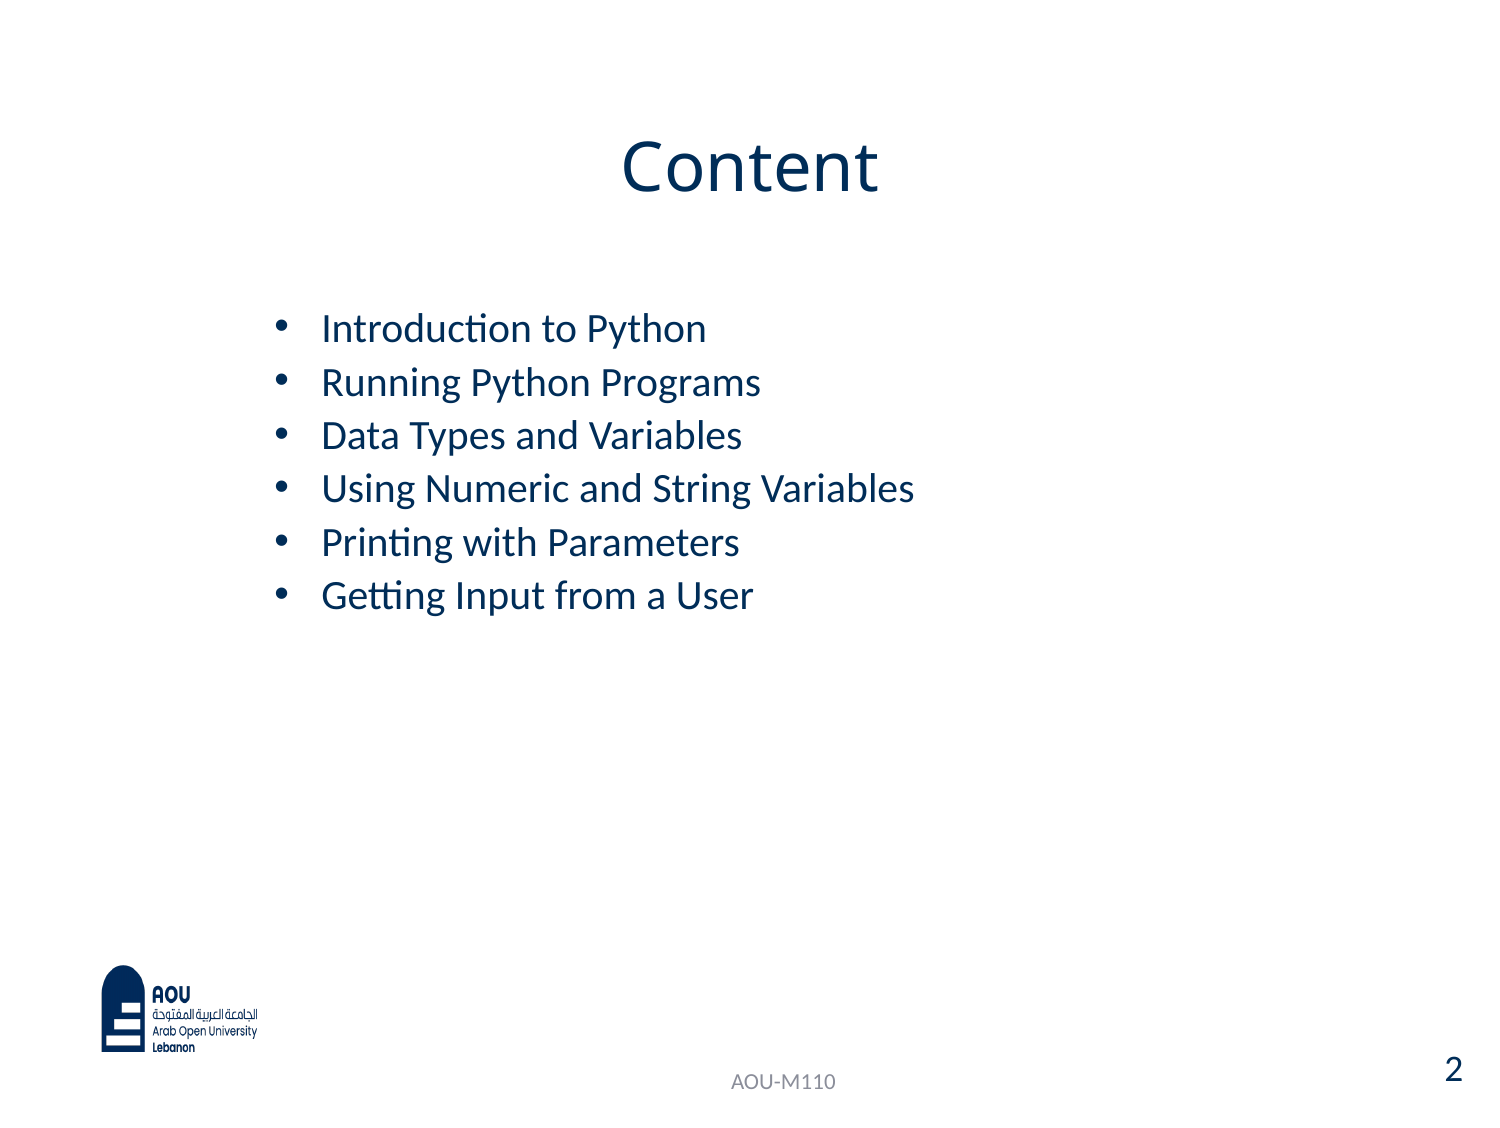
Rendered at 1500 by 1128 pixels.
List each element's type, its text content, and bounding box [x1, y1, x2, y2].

picture [89, 948, 269, 1068]
text_box Introduction to Python Running Python Programs Data Types and Variables Using Numeric and String Variables Printing with Parameters Getting Input from a User [184, 289, 1100, 626]
footer AOU-M110 [356, 1050, 1211, 1111]
title Content [103, 60, 1397, 278]
slide_number 2 [1429, 1036, 1500, 1097]
